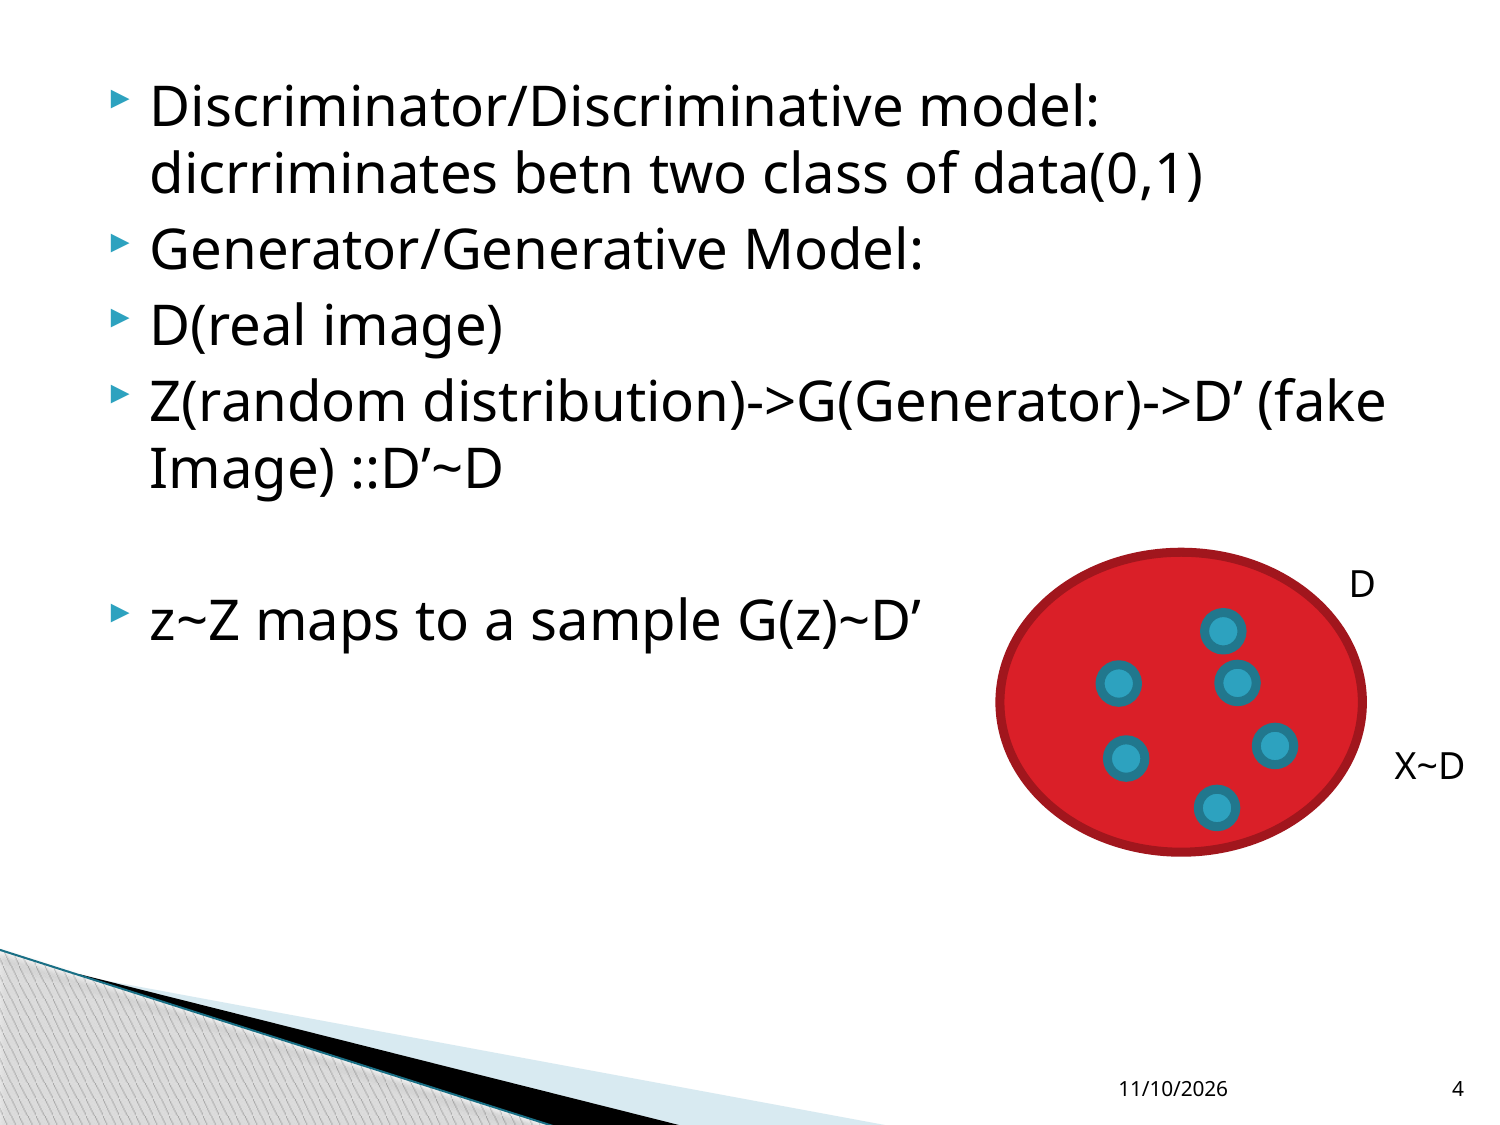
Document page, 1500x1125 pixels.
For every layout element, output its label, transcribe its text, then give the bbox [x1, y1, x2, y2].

text_box [1200, 608, 1247, 655]
slide_number 4 [1418, 1051, 1479, 1112]
text_box X~D [1379, 734, 1481, 795]
text_box D [1333, 552, 1392, 612]
text_box [1102, 735, 1150, 782]
text_box [1095, 660, 1142, 707]
text_box [1193, 784, 1241, 832]
text_box [1214, 659, 1261, 707]
list Discriminator/Discriminative model: dicrriminates betn two class of data(0,1) Generator/Generative Model: D(real image) Z(random distribution)->G(Generator)->D’ (fake Image) ::D’~D z~Z maps to a sample G(z)~D’ [75, 62, 1425, 986]
text_box [1251, 722, 1299, 770]
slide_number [1103, 1051, 1418, 1112]
text_box [995, 547, 1367, 857]
